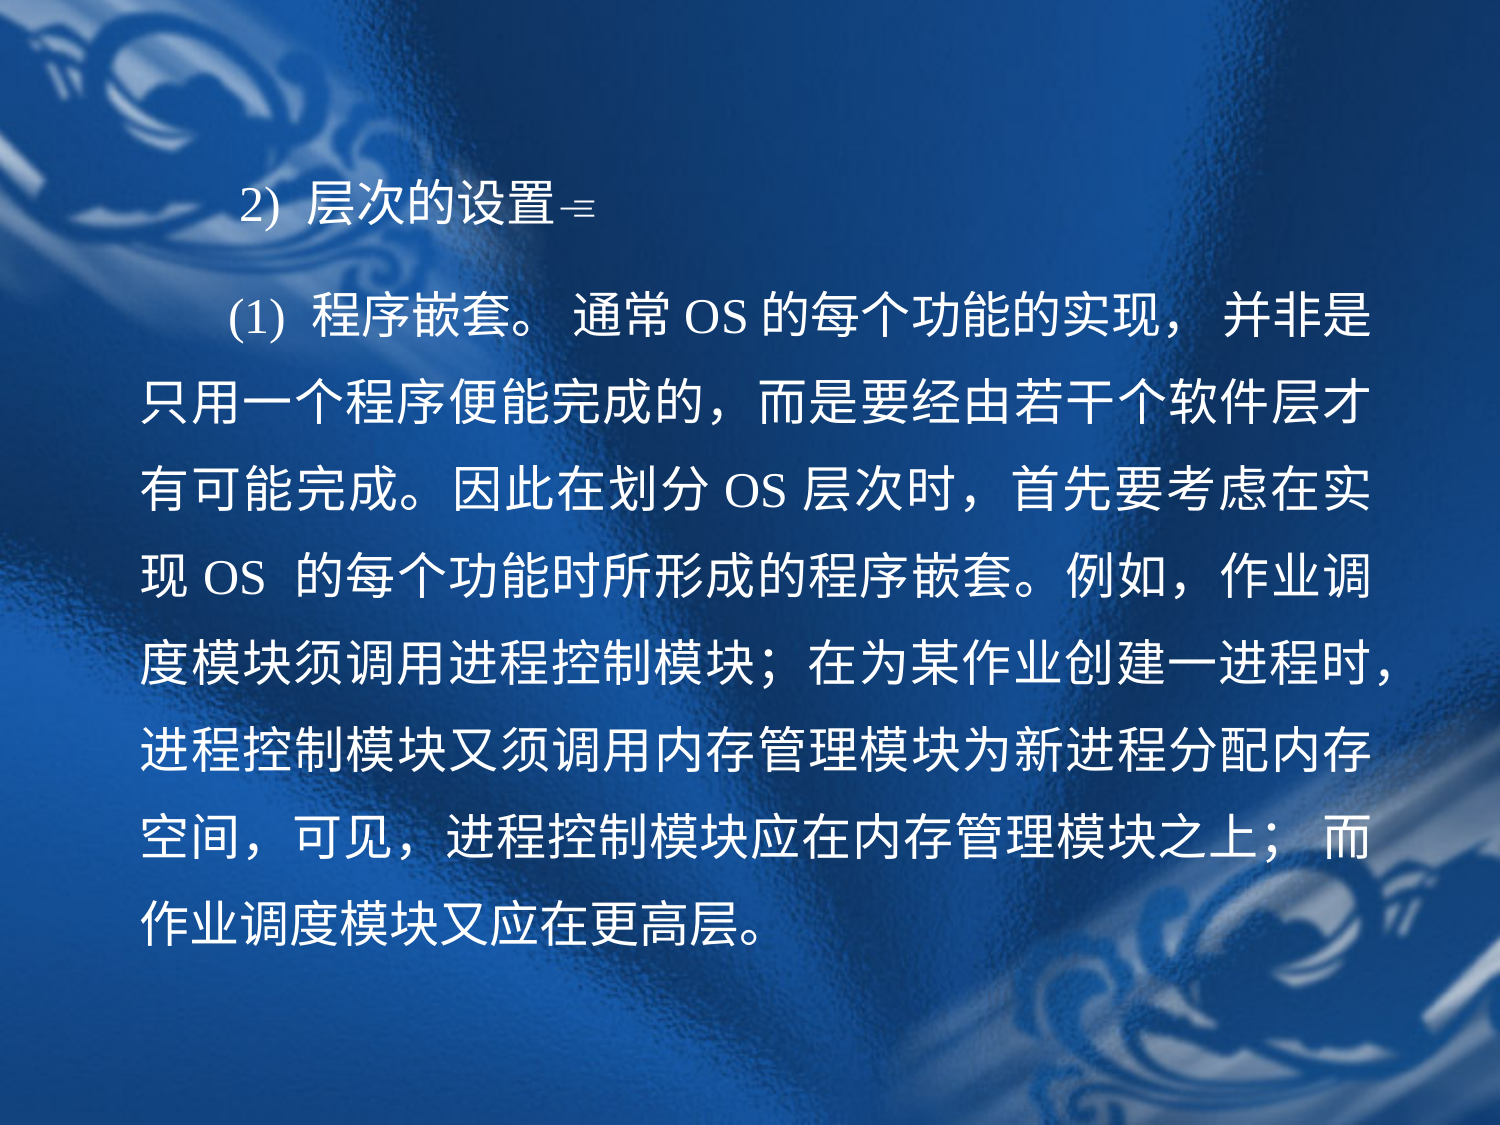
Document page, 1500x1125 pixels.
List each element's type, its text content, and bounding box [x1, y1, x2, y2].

text_box 2) 层次的设置 (1) 程序嵌套。 通常OS的每个功能的实现， 并非是只用一个程序便能完成的，而是要经由若干个软件层才有可能完成。因此在划分OS层次时，首先要考虑在实现OS 的每个功能时所形成的程序嵌套。例如，作业调度模块须调用进程控制模块；在为某作业创建一进程时，进程控制模块又须调用内存管理模块为新进程分配内存空间，可见，进程控制模块应在内存管理模块之上； 而作业调度模块又应在更高层。 [124, 137, 1388, 961]
picture [0, 0, 1500, 1125]
